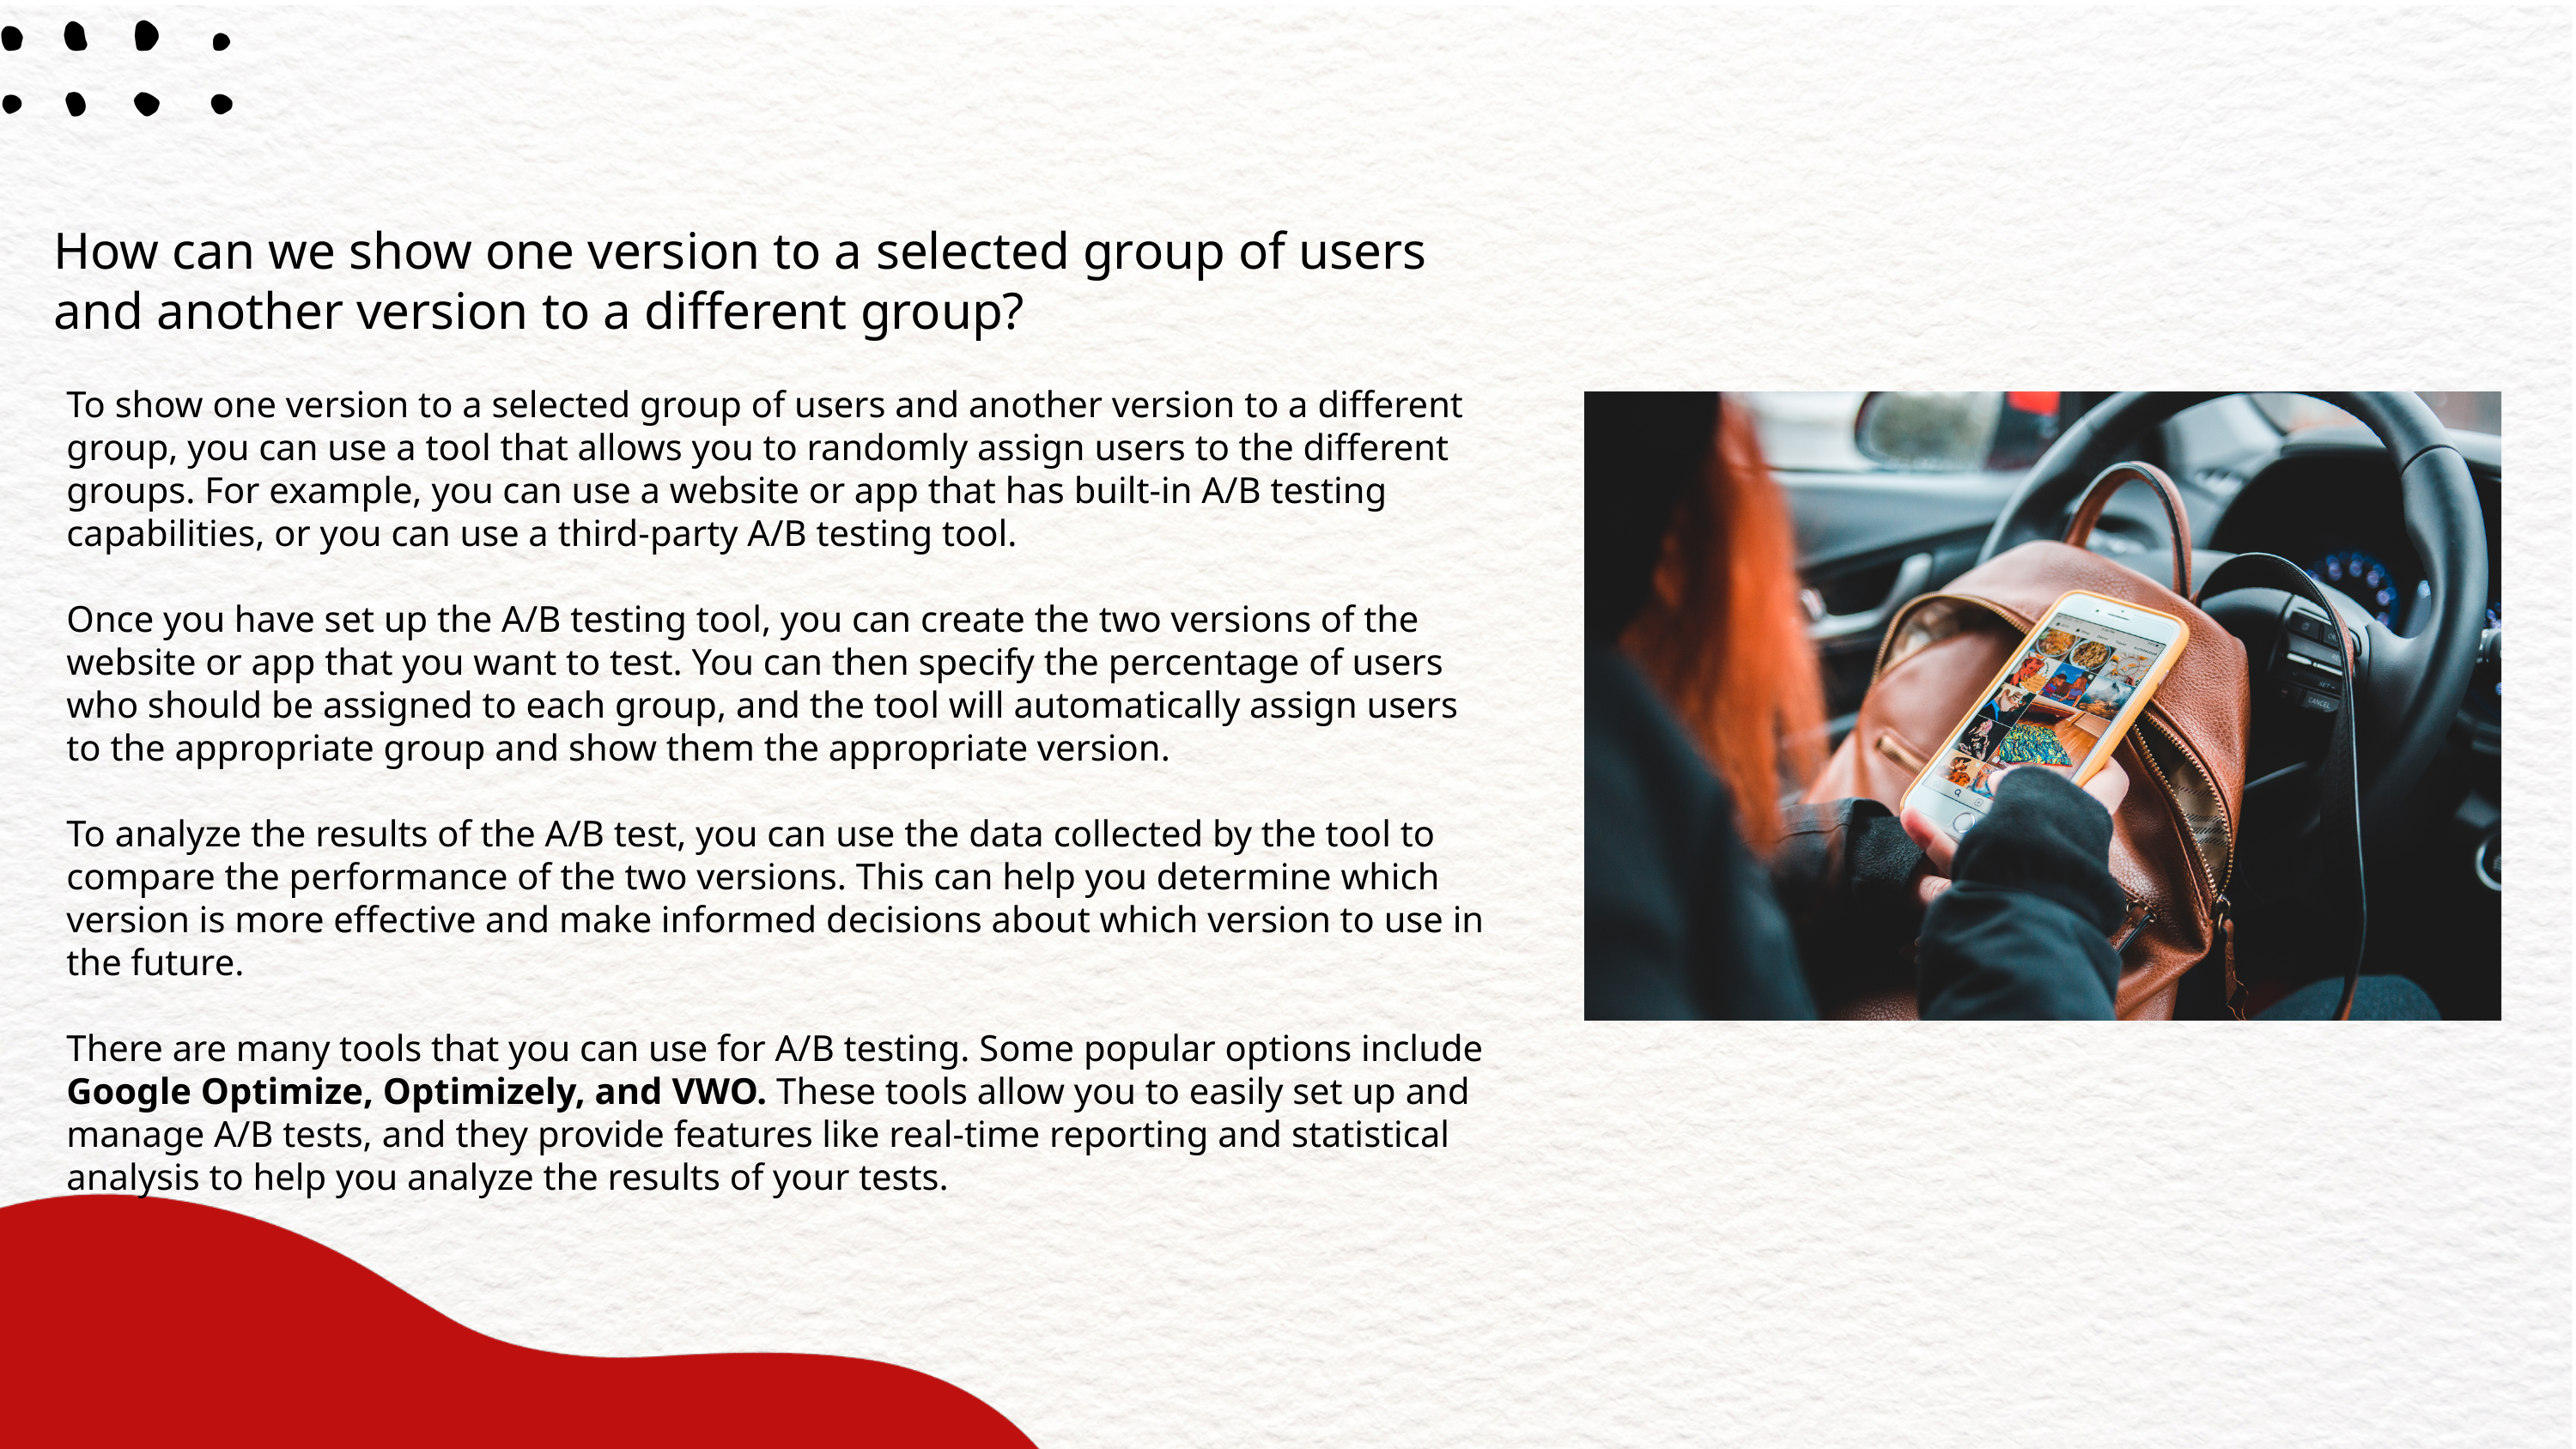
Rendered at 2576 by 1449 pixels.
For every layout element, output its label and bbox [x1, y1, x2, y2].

text_box [1583, 391, 2502, 1021]
picture [0, 0, 2573, 1449]
